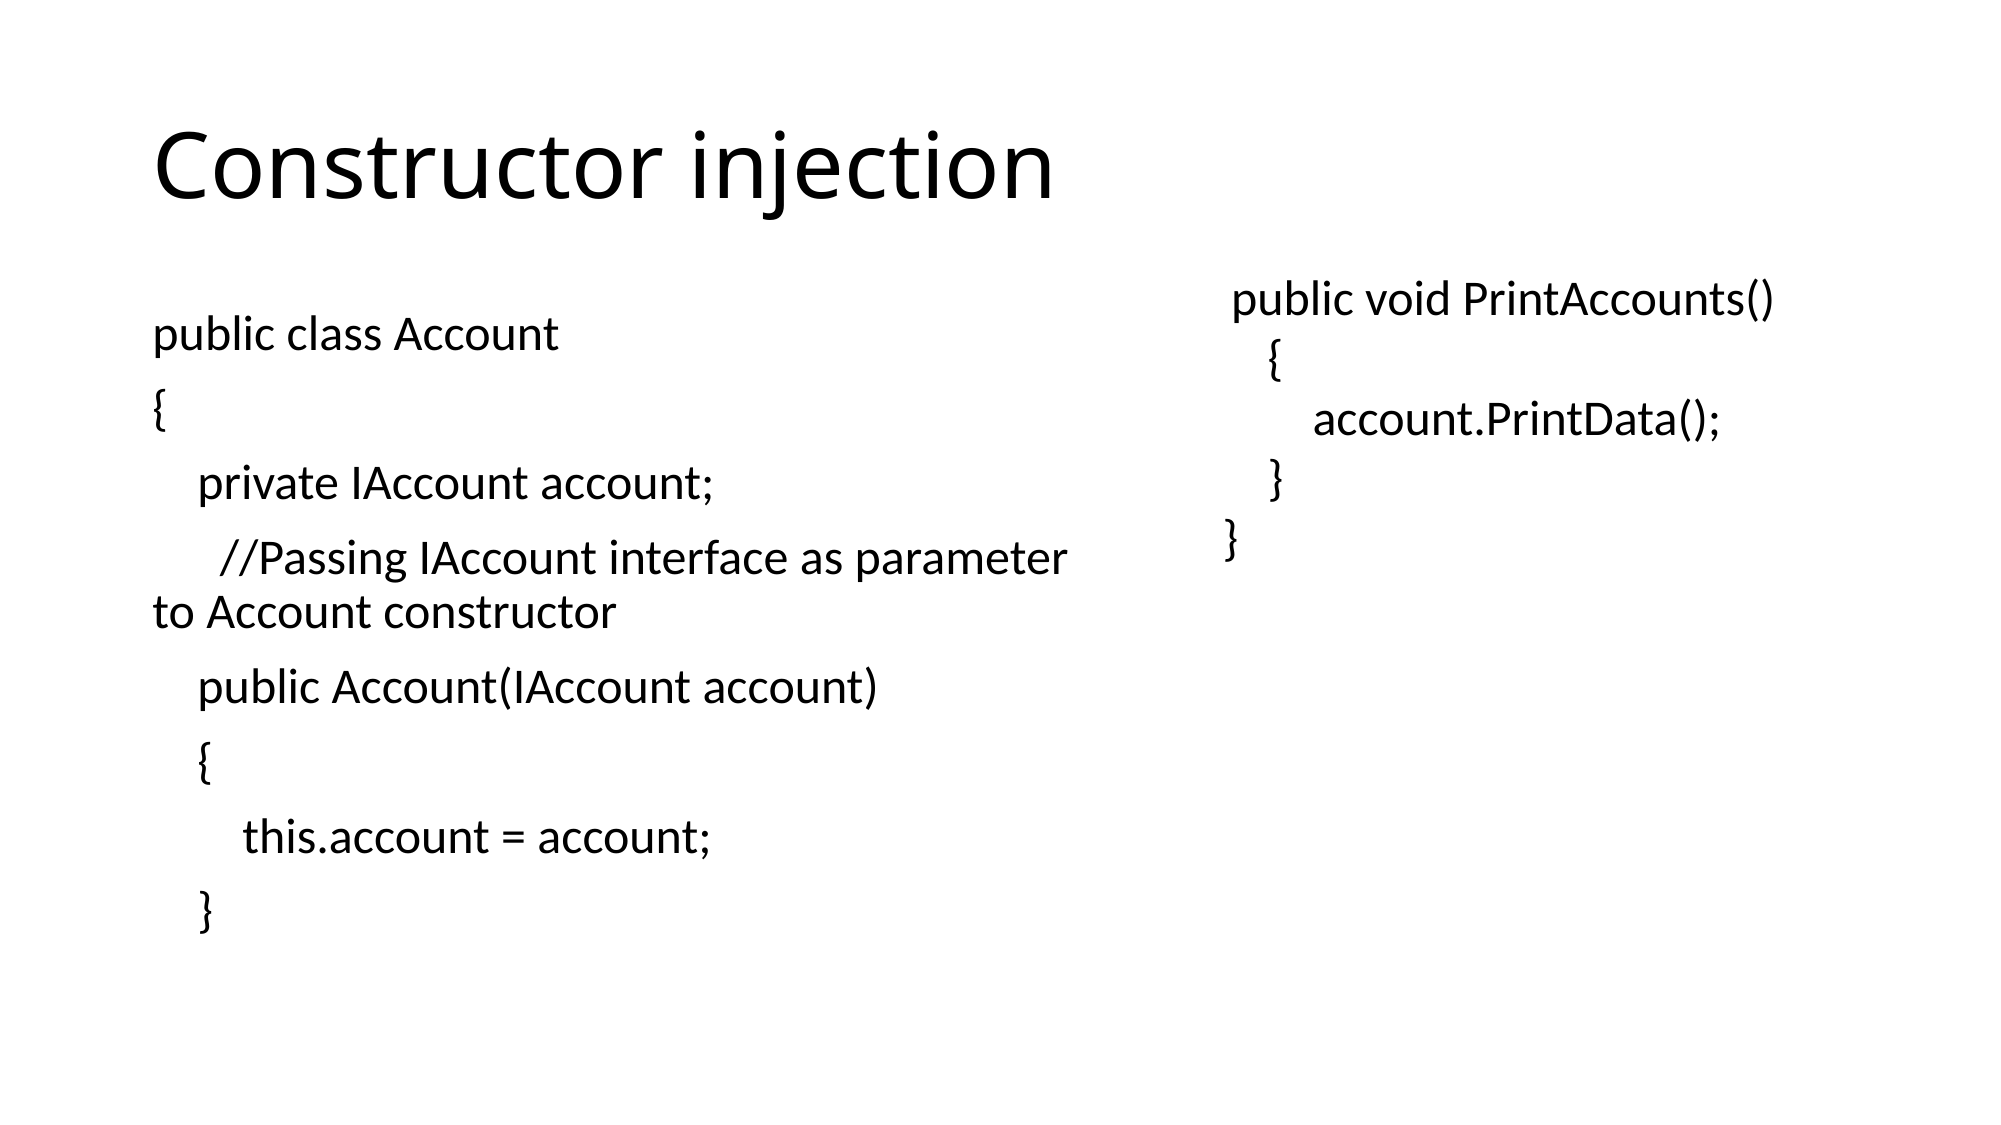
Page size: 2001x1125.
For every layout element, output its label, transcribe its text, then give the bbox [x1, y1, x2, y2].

list public class Account { private IAccount account; //Passing IAccount interface as parameter to Account constructor public Account(IAccount account) { this.account = account; } [137, 299, 1108, 1014]
text_box public void PrintAccounts() { account.PrintData(); } } [1207, 257, 1899, 573]
title Constructor injection [137, 59, 1863, 278]
